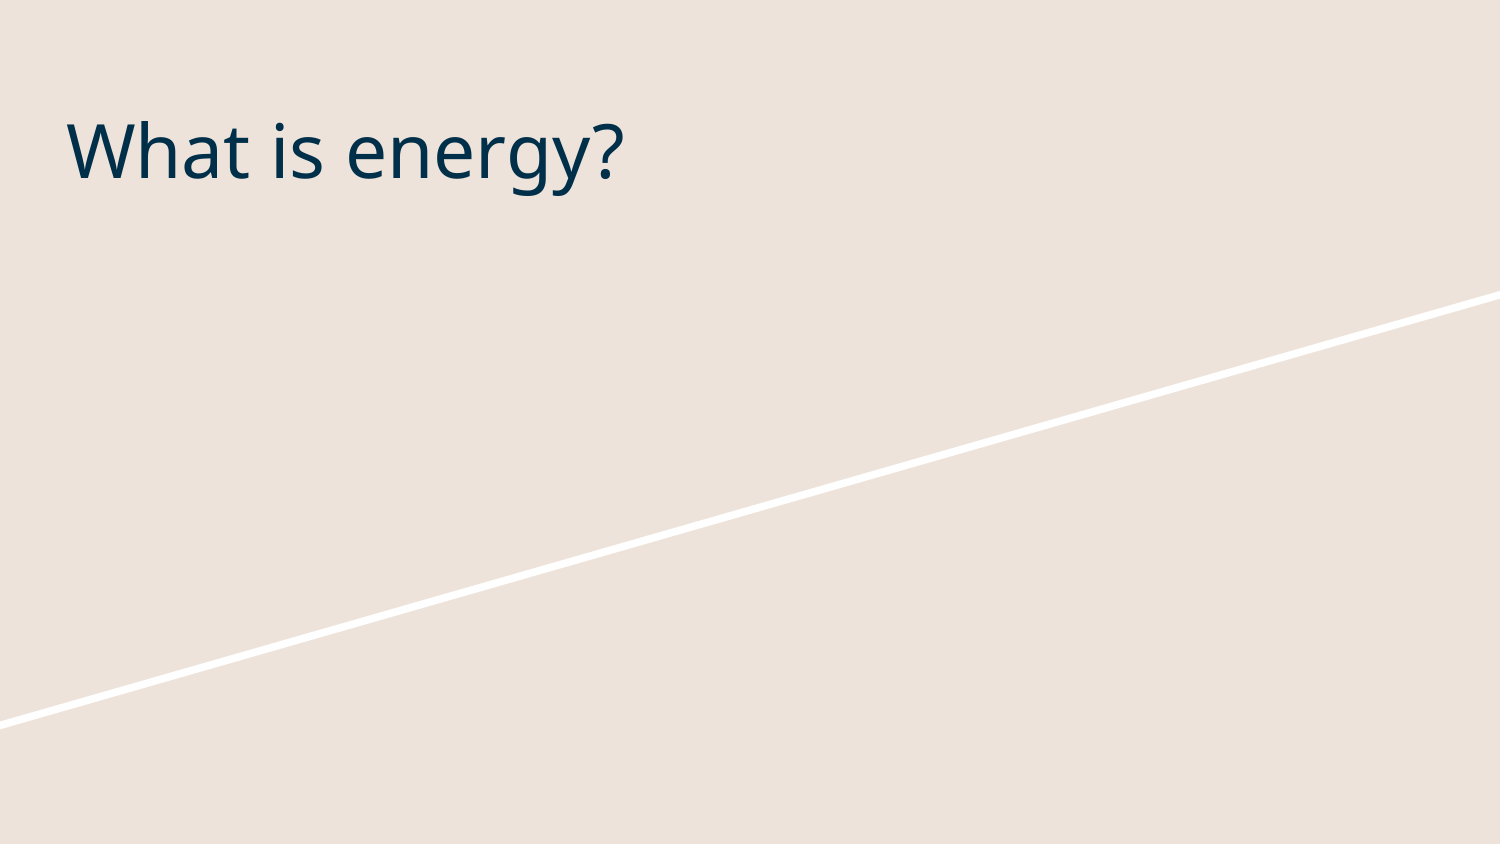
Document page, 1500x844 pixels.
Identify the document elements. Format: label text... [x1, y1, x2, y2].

title What is energy? [51, 88, 1449, 299]
